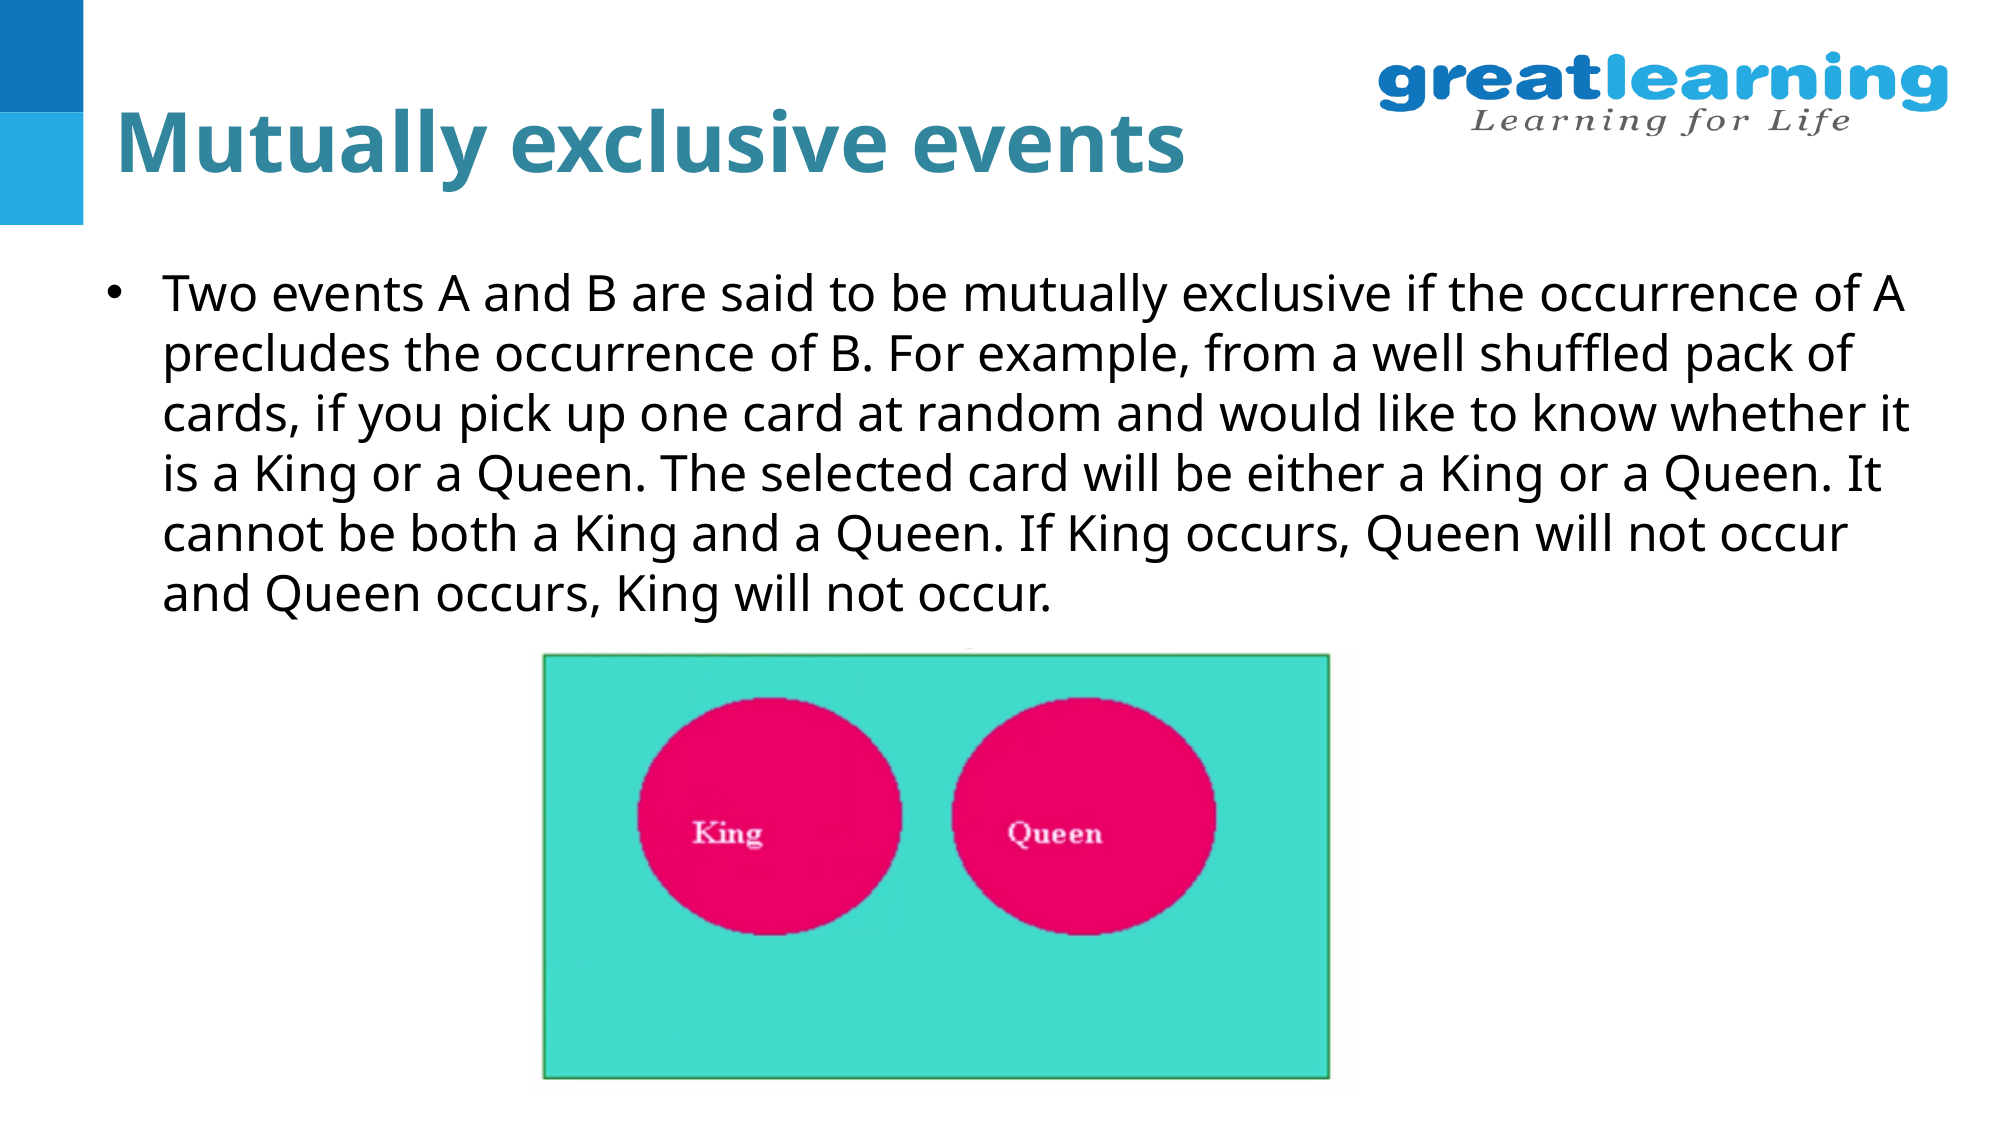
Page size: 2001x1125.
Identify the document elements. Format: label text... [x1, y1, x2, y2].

list Two events A and B are said to be mutually exclusive if the occurrence of A precludes the occurrence of B. For example, from a well shuffled pack of cards, if you pick up one card at random and would like to know whether it is a King or a Queen. The selected card will be either a King or a Queen. It cannot be both a King and a Queen. If King occurs, Queen will not occur and Queen occurs, King will not occur. [90, 253, 1955, 776]
picture [532, 648, 1354, 1095]
picture [1900, 49, 1950, 138]
title Mutually exclusive events [99, 45, 1900, 233]
